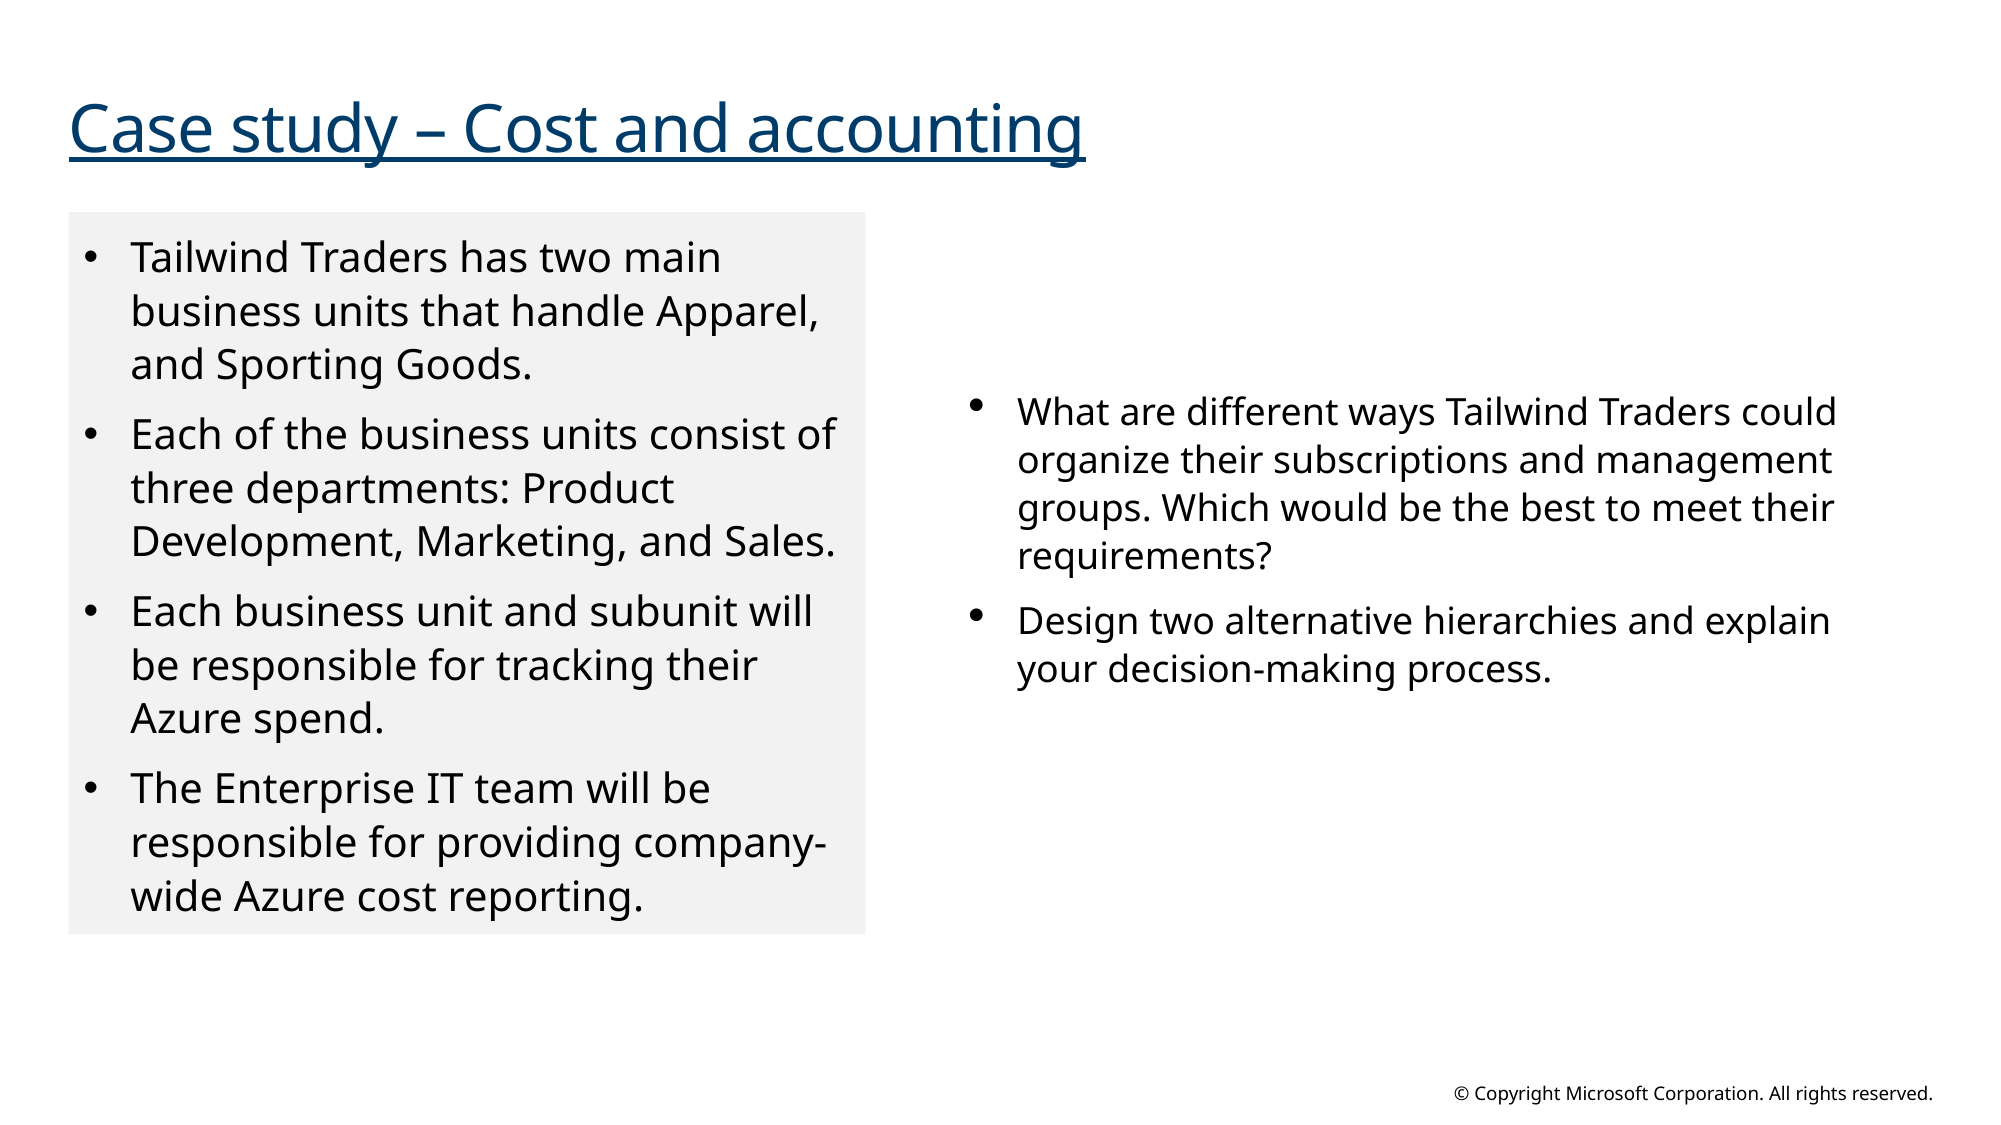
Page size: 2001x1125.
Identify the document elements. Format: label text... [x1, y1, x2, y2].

text_box What are different ways Tailwind Traders could organize their subscriptions and management groups. Which would be the best to meet their requirements? Design two alternative hierarchies and explain your decision-making process. [880, 377, 1932, 698]
title Case study – Cost and accounting [68, 72, 1930, 178]
text_box Tailwind Traders has two main business units that handle Apparel, and Sporting Goods. Each of the business units consist of three departments: Product Development, Marketing, and Sales. Each business unit and subunit will be responsible for tracking their Azure spend. The Enterprise IT team will be responsible for providing company-wide Azure cost reporting. [68, 212, 866, 935]
